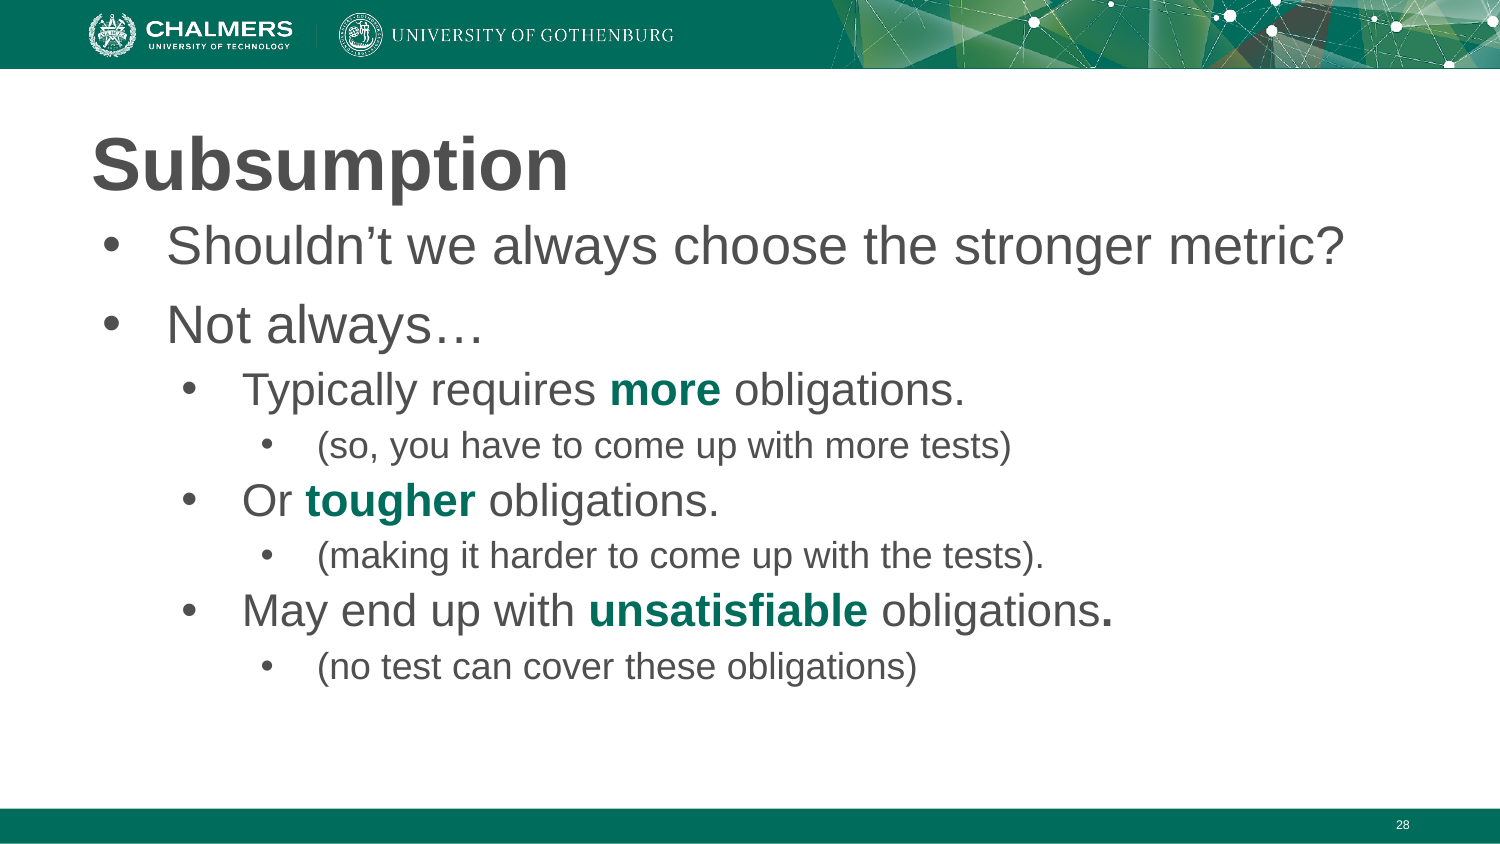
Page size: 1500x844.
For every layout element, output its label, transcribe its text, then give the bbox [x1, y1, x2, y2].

picture [64, 0, 696, 85]
picture [759, 0, 1500, 68]
list Shouldn’t we always choose the stronger metric? Not always… Typically requires more obligations. (so, you have to come up with more tests) Or tougher obligations. (making it harder to come up with the tests). May end up with unsatisfiable obligations. (no test can cover these obligations) [76, 210, 1425, 782]
title Subsumption [76, 100, 1425, 210]
slide_number ‹#› [1074, 809, 1425, 844]
